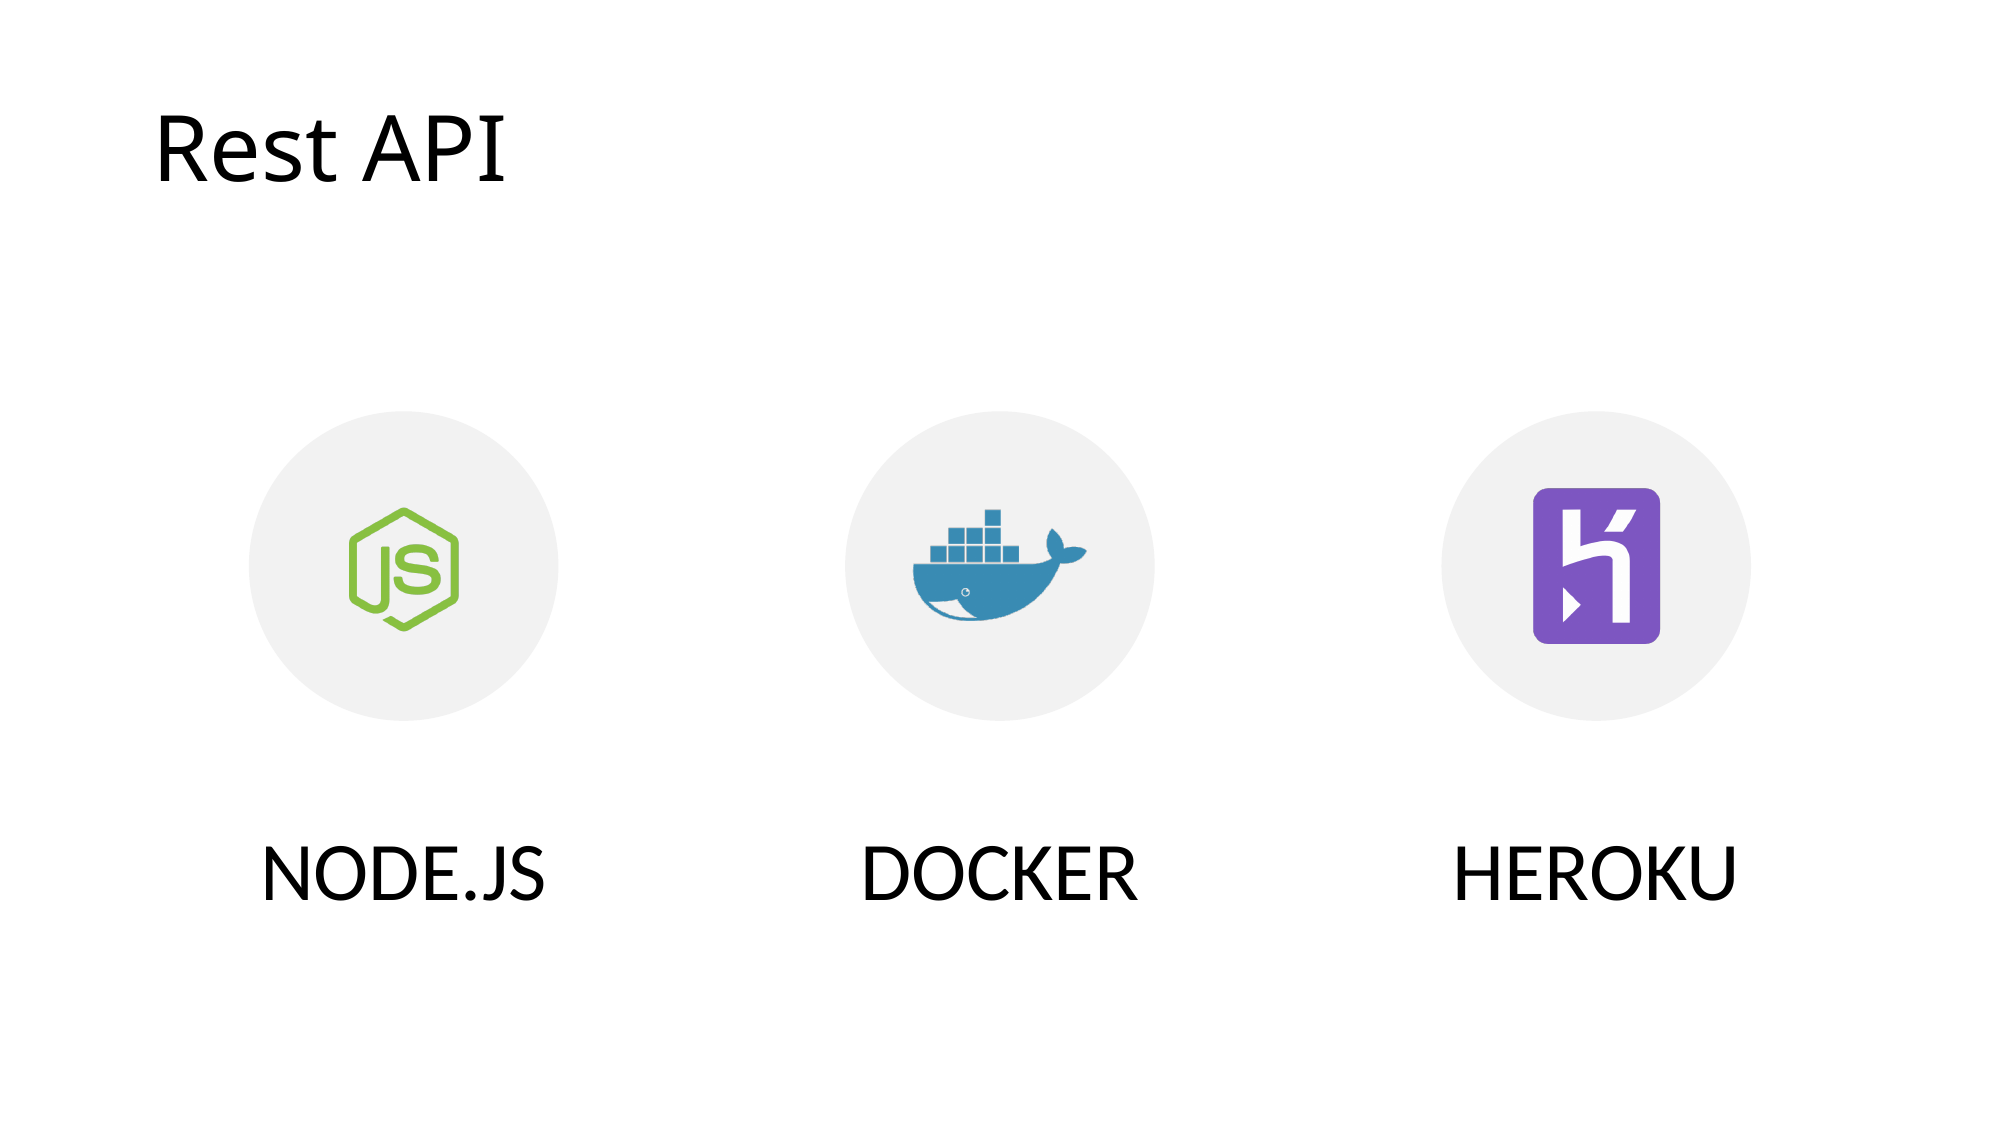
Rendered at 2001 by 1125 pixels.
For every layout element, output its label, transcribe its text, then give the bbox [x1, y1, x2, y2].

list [137, 315, 1863, 1031]
title Rest API [138, 41, 1862, 209]
